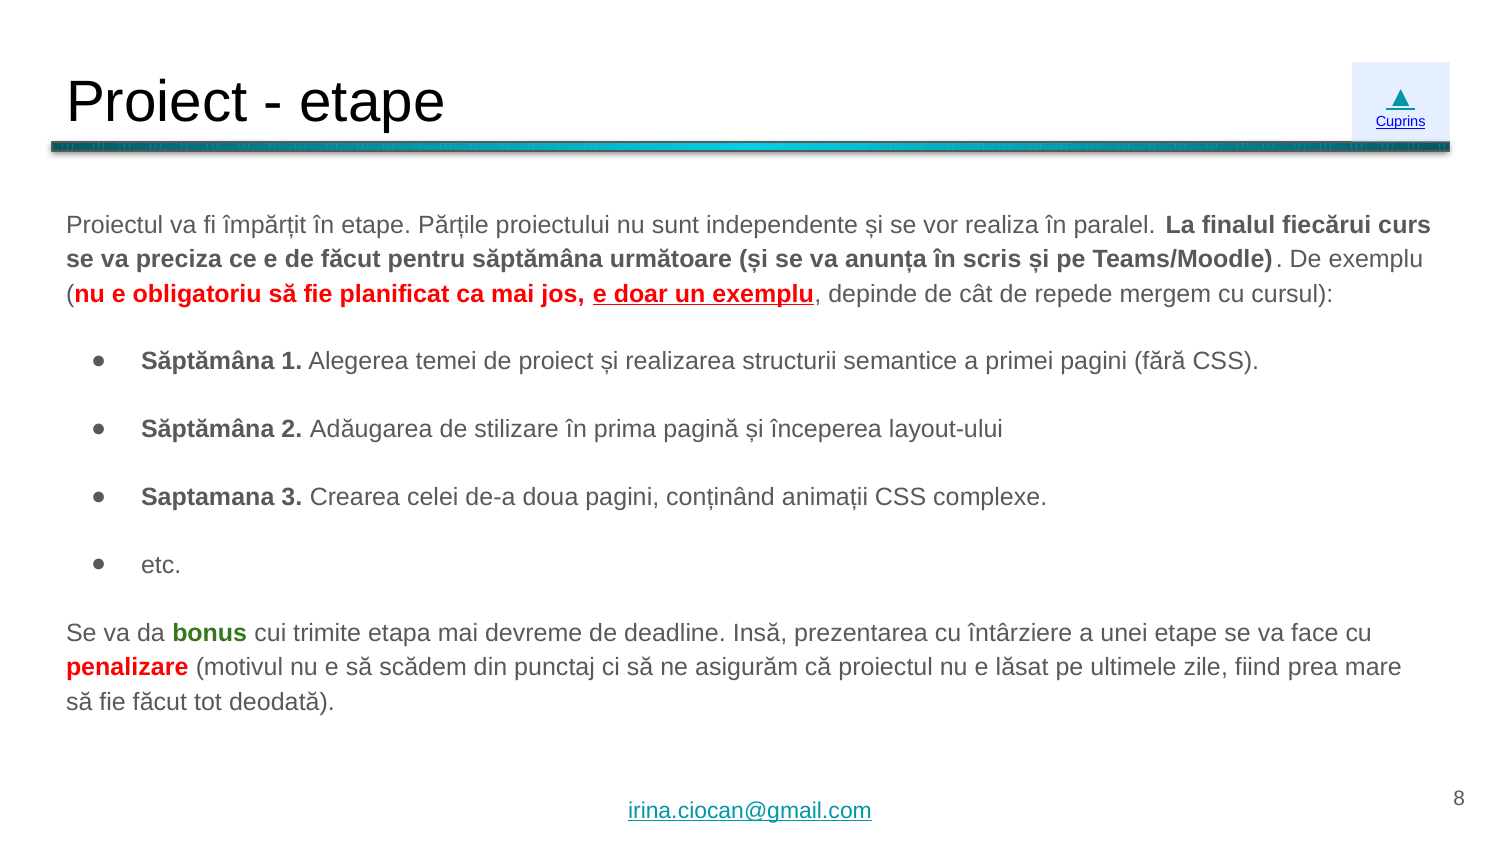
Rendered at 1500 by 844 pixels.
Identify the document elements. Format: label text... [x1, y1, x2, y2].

list Proiectul va fi împărțit în etape. Părțile proiectului nu sunt independente și se vor realiza în paralel. La finalul fiecărui curs se va preciza ce e de făcut pentru săptămâna următoare (și se va anunța în scris și pe Teams/Moodle). De exemplu (nu e obligatoriu să fie planificat ca mai jos, e doar un exemplu, depinde de cât de repede mergem cu cursul): Săptămâna 1. Alegerea temei de proiect și realizarea structurii semantice a primei pagini (fără CSS). Săptămâna 2. Adăugarea de stilizare în prima pagină și începerea layout-ului Saptamana 3. Crearea celei de-a doua pagini, conținând animații CSS complexe. etc. Se va da bonus cui trimite etapa mai devreme de deadline. Insă, prezentarea cu întârziere a unei etape se va face cu penalizare (motivul nu e să scădem din punctaj ci să ne asigurăm că proiectul nu e lăsat pe ultimele zile, fiind prea mare să fie făcut tot deodată). [51, 189, 1449, 797]
text_box ▲ Cuprins [1351, 62, 1450, 142]
slide_number ‹#› [1389, 764, 1480, 830]
text_box [51, 141, 1450, 151]
title Proiect - etape [51, 48, 1449, 139]
text_box irina.ciocan@gmail.com [613, 795, 889, 837]
